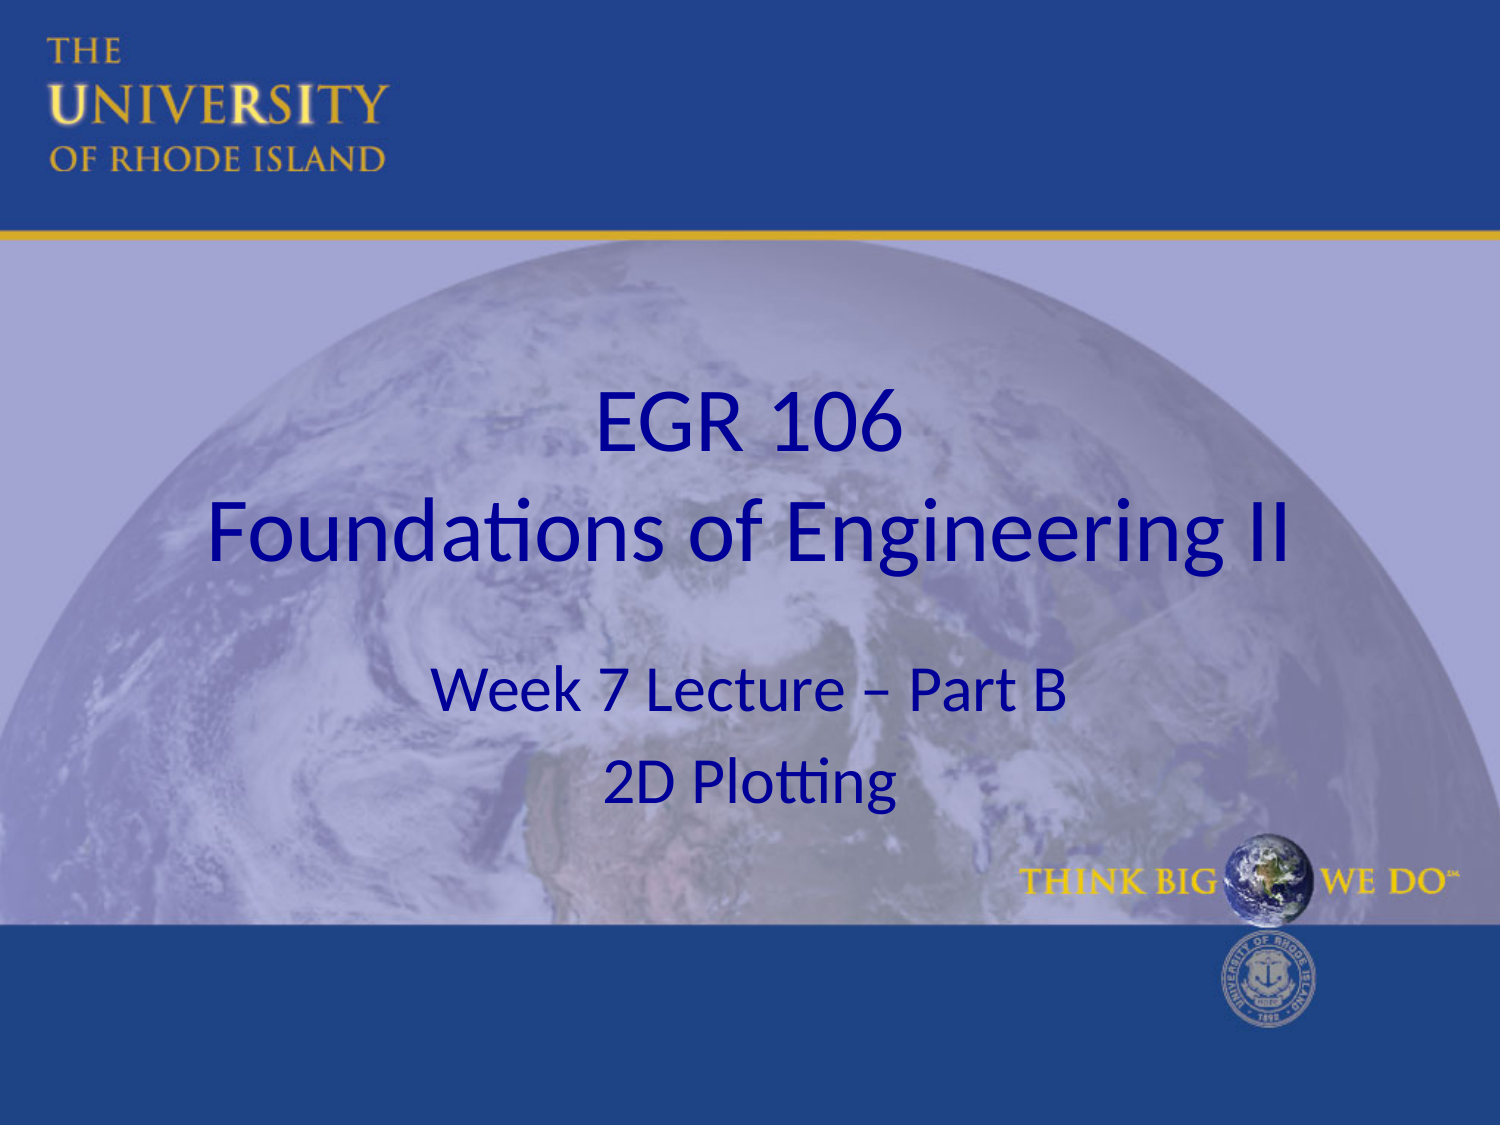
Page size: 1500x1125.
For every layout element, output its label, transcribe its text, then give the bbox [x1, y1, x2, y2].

subtitle Week 7 Lecture – Part B 2D Plotting [225, 637, 1275, 825]
title EGR 106 Foundations of Engineering II [112, 349, 1388, 591]
picture [0, 0, 1500, 1125]
